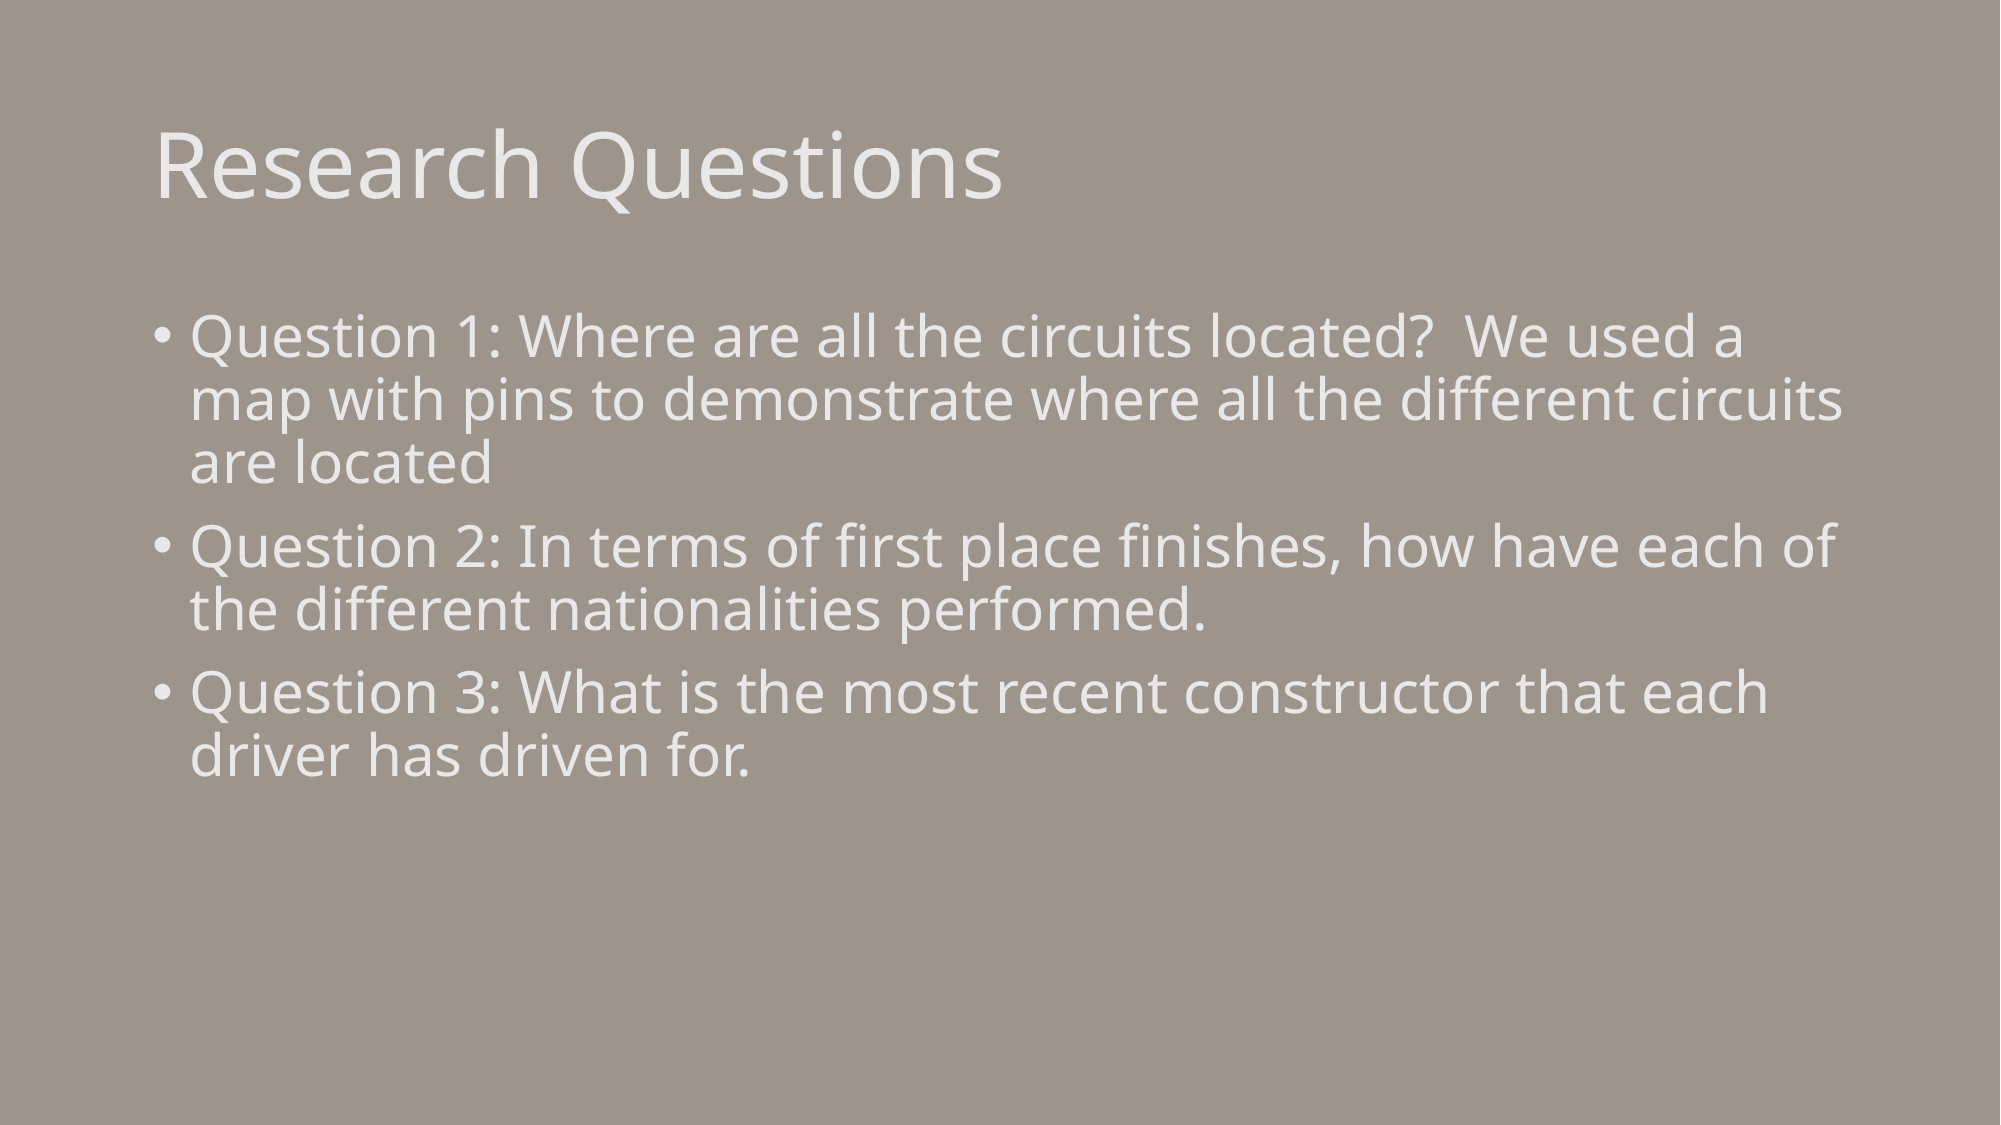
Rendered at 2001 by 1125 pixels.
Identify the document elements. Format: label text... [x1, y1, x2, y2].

list Question 1: Where are all the circuits located? We used a map with pins to demonstrate where all the different circuits are located Question 2: In terms of first place finishes, how have each of the different nationalities performed. Question 3: What is the most recent constructor that each driver has driven for. [137, 299, 1863, 1014]
title Research Questions [137, 59, 1863, 278]
